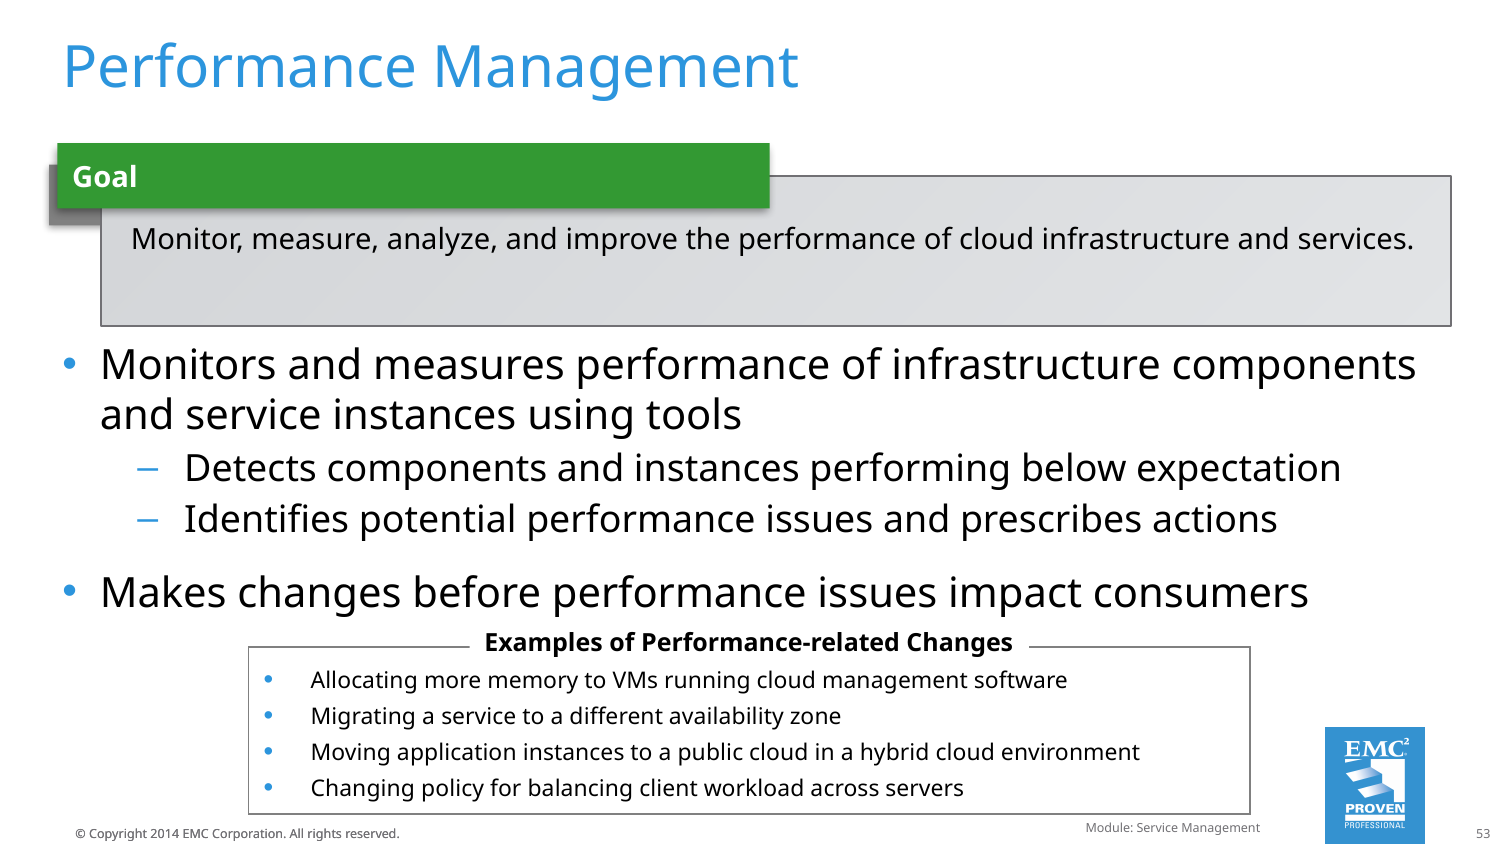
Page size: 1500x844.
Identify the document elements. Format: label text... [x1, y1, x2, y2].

list Monitors and measures performance of infrastructure components and service instances using tools Detects components and instances performing below expectation Identifies potential performance issues and prescribes actions Makes changes before performance issues impact consumers [62, 337, 1450, 741]
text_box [48, 142, 1452, 327]
text_box Allocating more memory to VMs running cloud management software Migrating a service to a different availability zone Moving application instances to a public cloud in a hybrid cloud environment Changing policy for balancing client workload across servers [248, 646, 1250, 815]
text_box Examples of Performance-related Changes [469, 619, 1029, 665]
footer Module: Service Management [425, 812, 1275, 835]
title Performance Management [62, 37, 1450, 113]
picture [1325, 741, 1425, 844]
